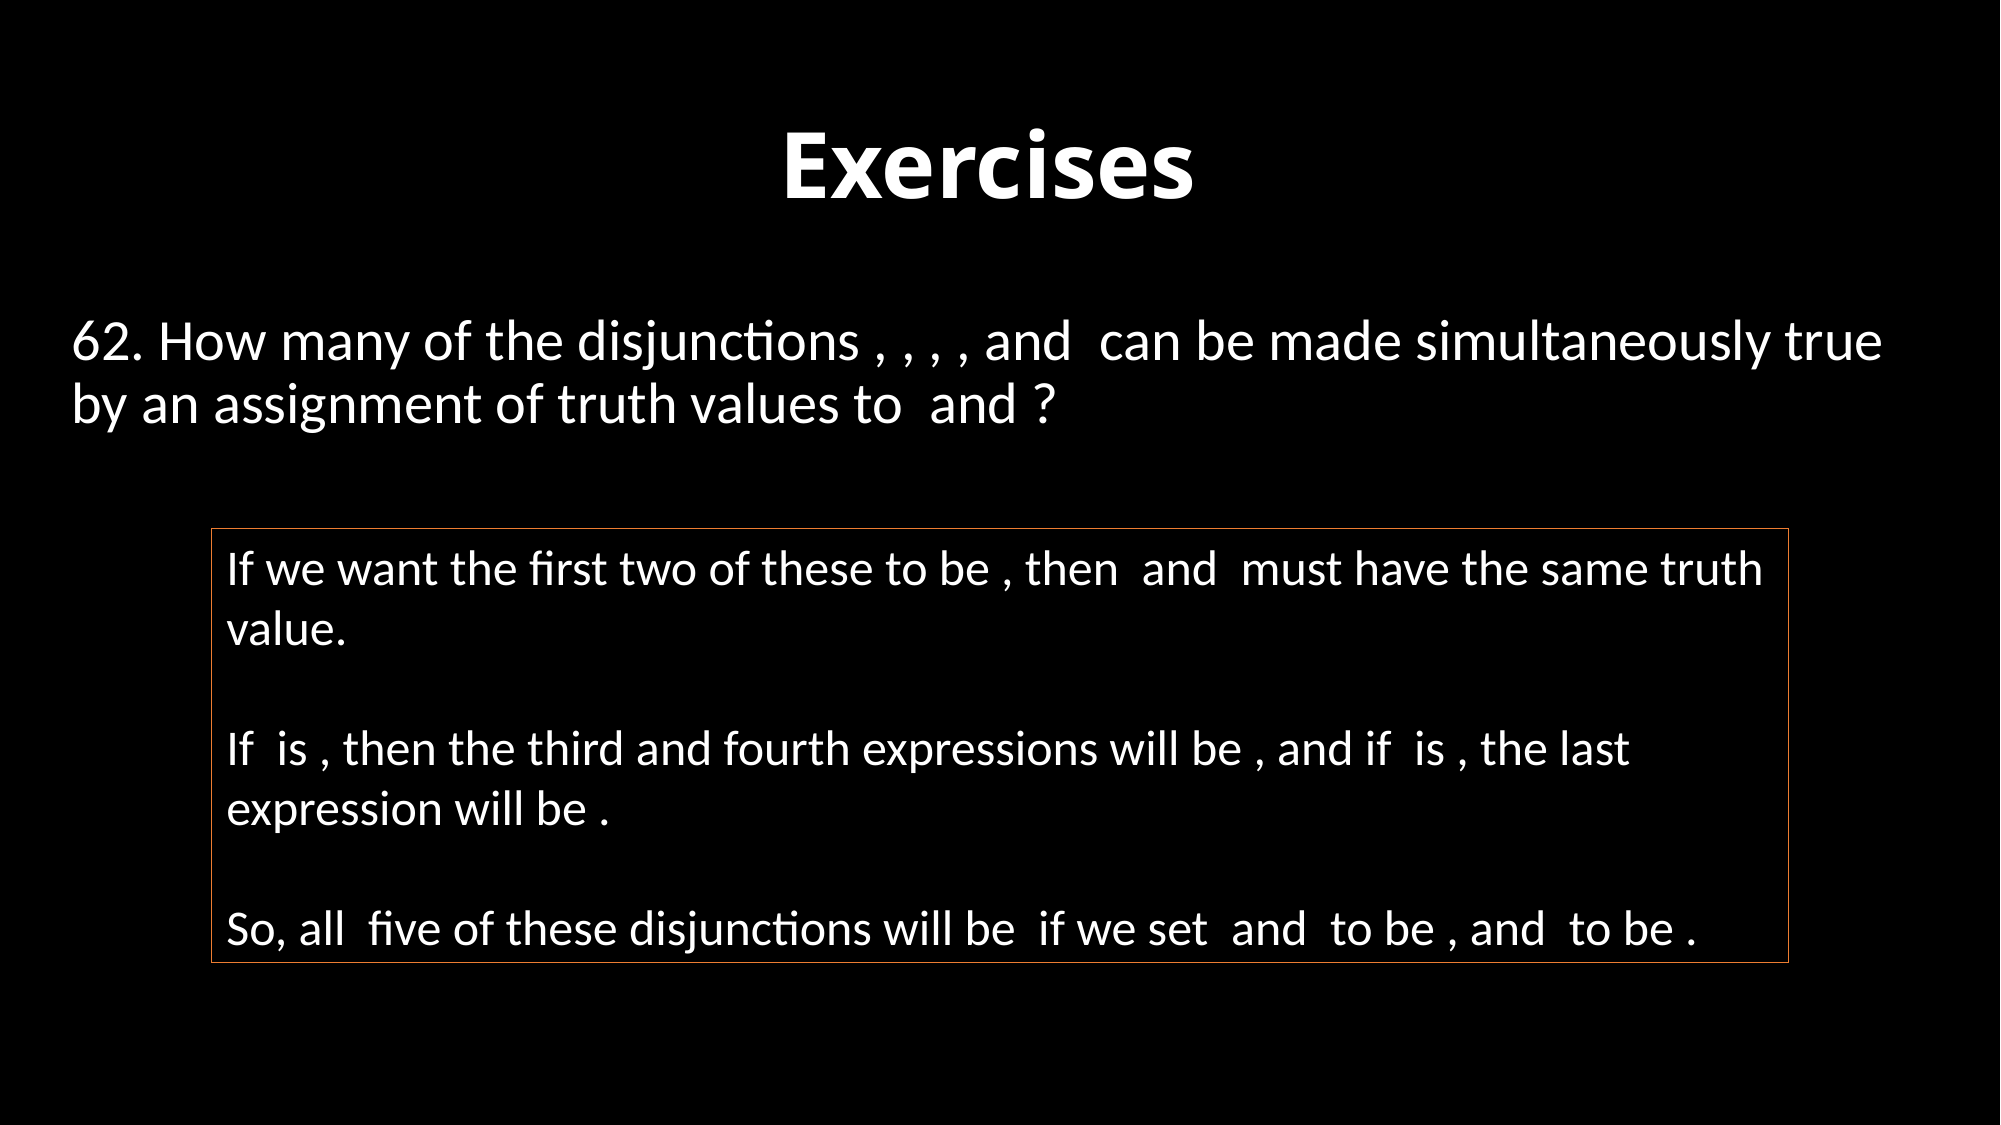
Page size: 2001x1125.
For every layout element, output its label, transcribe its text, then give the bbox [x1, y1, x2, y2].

title Exercises [137, 59, 1863, 278]
